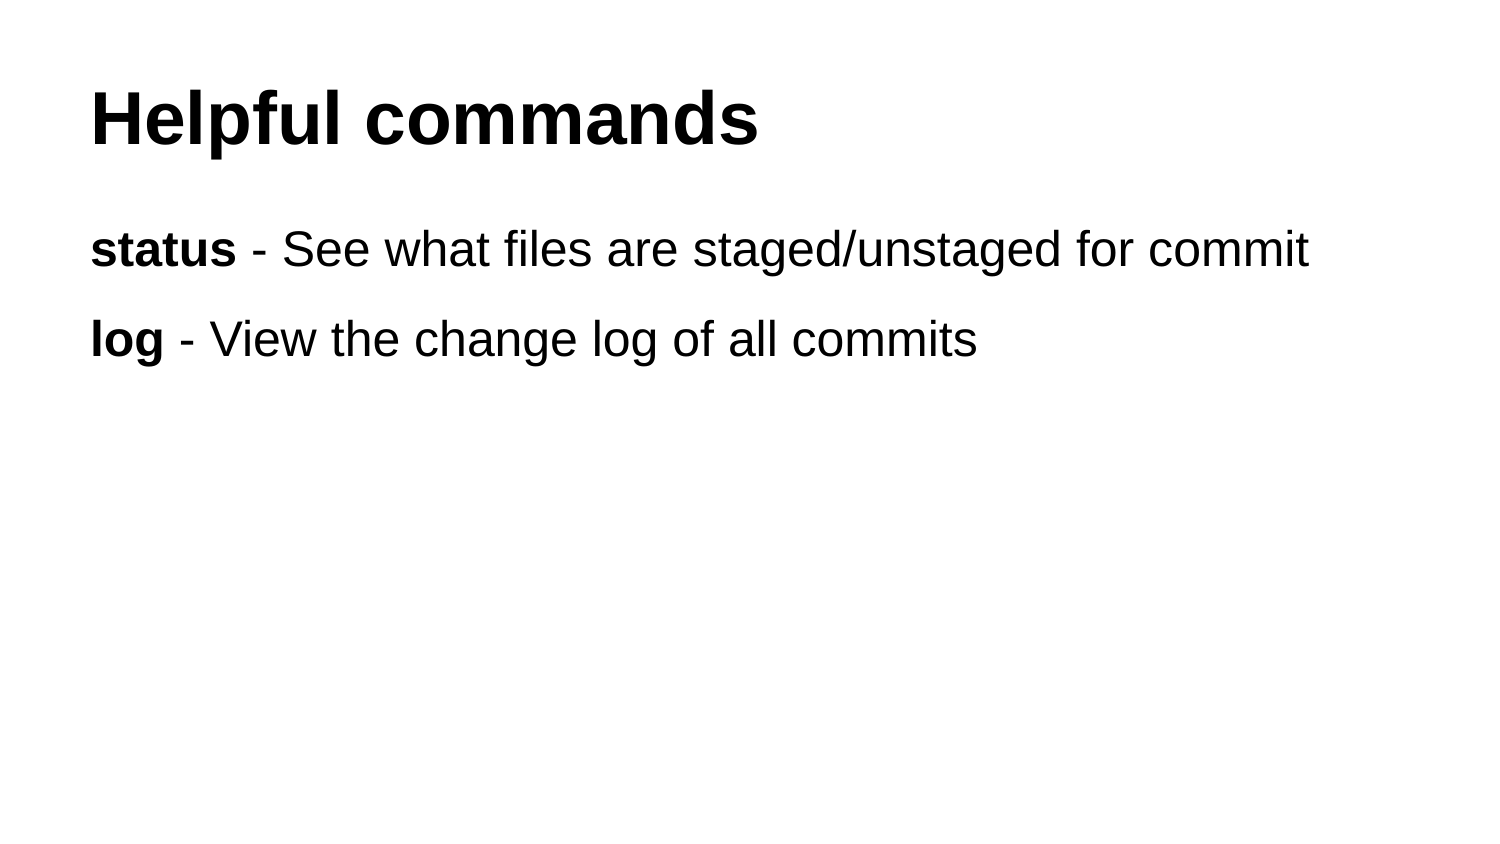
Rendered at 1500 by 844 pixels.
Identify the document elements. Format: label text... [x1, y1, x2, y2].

title Helpful commands [75, 33, 1425, 171]
list status - See what files are staged/unstaged for commit log - View the change log of all commits [75, 171, 1425, 784]
